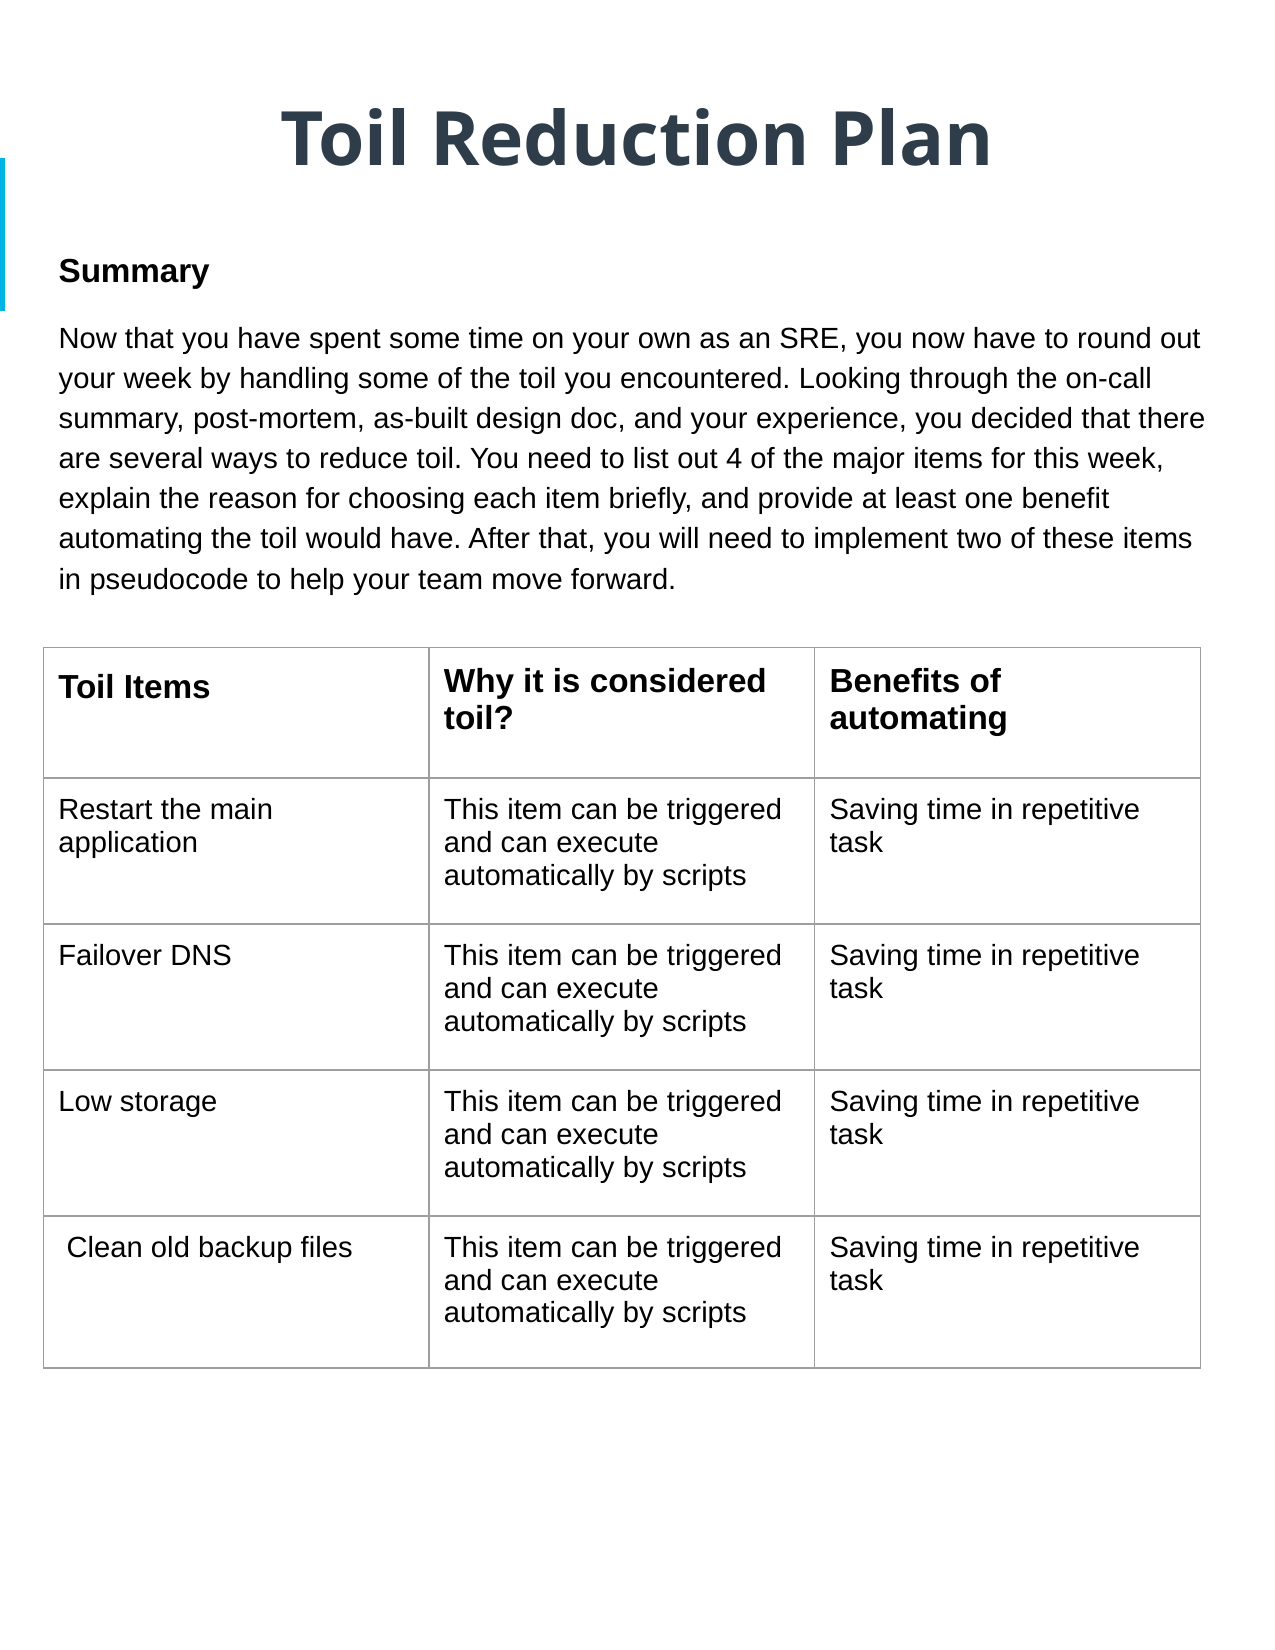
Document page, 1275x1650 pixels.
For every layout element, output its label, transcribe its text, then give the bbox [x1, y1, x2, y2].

table_cell Saving time in repetitive task [815, 1217, 1200, 1367]
table_cell Low storage [44, 1071, 428, 1215]
table_cell This item can be triggered and can execute automatically by scripts [430, 925, 814, 1069]
table_cell This item can be triggered and can execute automatically by scripts [430, 1071, 814, 1215]
table_cell This item can be triggered and can execute automatically by scripts [430, 779, 814, 923]
table_cell Clean old backup files [44, 1217, 428, 1367]
table_header Toil Items [44, 648, 428, 777]
table_header Benefits of automating [815, 648, 1200, 777]
table_cell Saving time in repetitive task [815, 925, 1200, 1069]
table_cell Saving time in repetitive task [815, 779, 1200, 923]
list Summary Now that you have spent some time on your own as an SRE, you now have to round out your week by handling some of the toil you encountered. Looking through the on-call summary, post-mortem, as-built design doc, and your experience, you decided that there are several ways to reduce toil. You need to list out 4 of the major items for this week, explain the reason for choosing each item briefly, and provide at least one benefit automating the toil would have. After that, you will need to implement two of these items in pseudocode to help your team move forward. [43, 227, 1232, 628]
table_cell Restart the main application [44, 779, 428, 923]
table_cell Failover DNS [44, 925, 428, 1069]
table_cell Saving time in repetitive task [815, 1071, 1200, 1215]
table_cell This item can be triggered and can execute automatically by scripts [430, 1217, 814, 1367]
title Toil Reduction Plan [43, 43, 1232, 227]
table_header Why it is considered toil? [430, 648, 814, 777]
